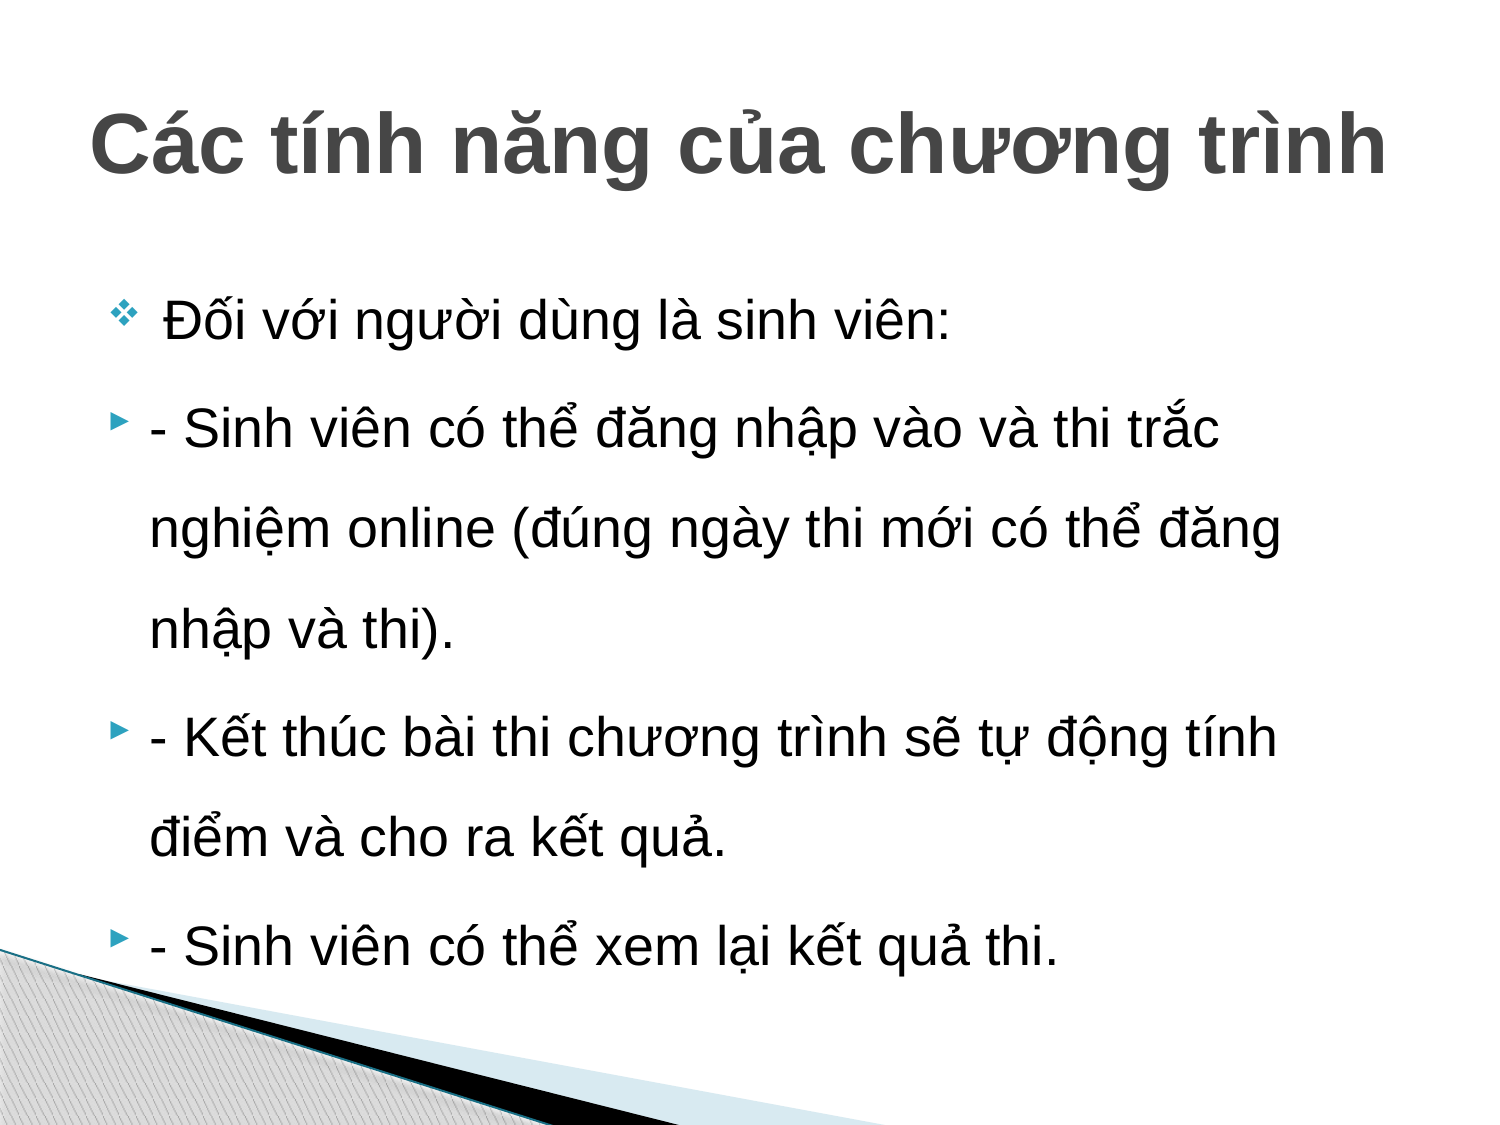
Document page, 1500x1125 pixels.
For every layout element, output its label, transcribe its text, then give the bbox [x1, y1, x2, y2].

list Đối với người dùng là sinh viên: - Sinh viên có thể đăng nhập vào và thi trắc nghiệm online (đúng ngày thi mới có thể đăng nhập và thi). - Kết thúc bài thi chương trình sẽ tự động tính điểm và cho ra kết quả. - Sinh viên có thể xem lại kết quả thi. [75, 243, 1425, 986]
title Các tính năng của chương trình [75, 45, 1425, 233]
